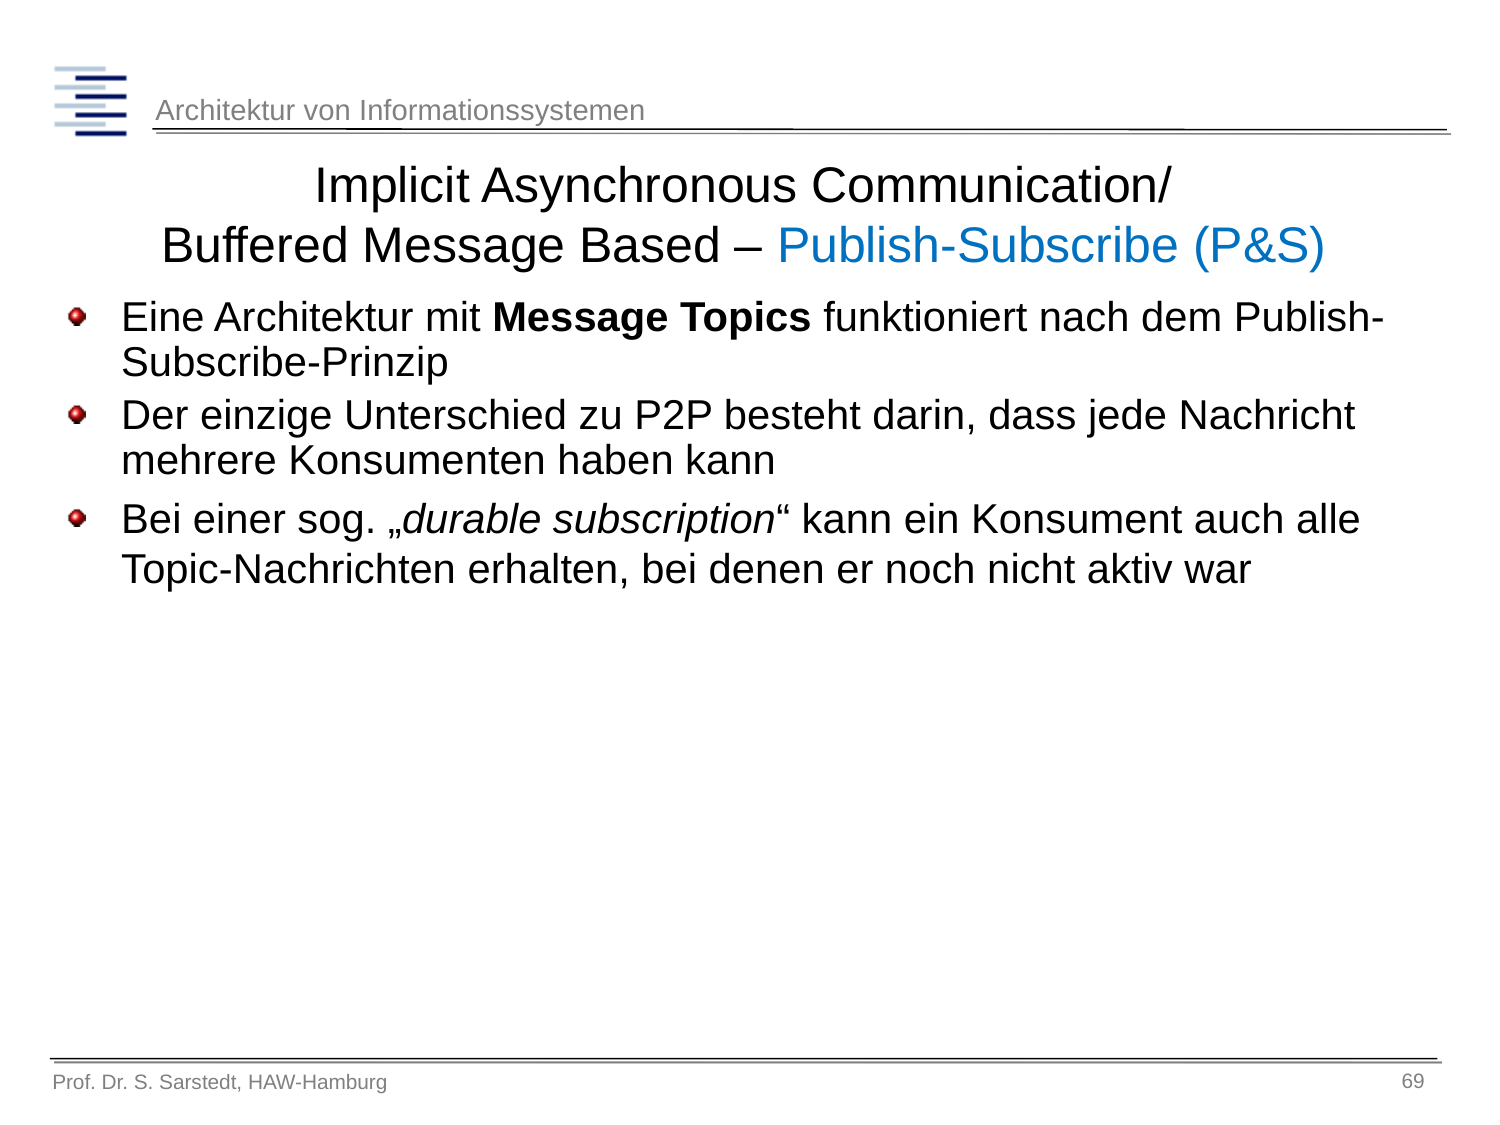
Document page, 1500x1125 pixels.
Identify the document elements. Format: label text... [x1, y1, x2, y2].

picture [65, 506, 86, 527]
picture [65, 402, 86, 424]
list Eine Architektur mit Message Topics funktioniert nach dem Publish-Subscribe-Prinzip Der einzige Unterschied zu P2P besteht darin, dass jede Nachricht mehrere Konsumenten haben kann Bei einer sog. „durable subscription“ kann ein Konsument auch alle Topic-Nachrichten erhalten, bei denen er noch nicht aktiv war [49, 287, 1438, 1048]
title Implicit Asynchronous Communication/ Buffered Message Based – Publish-Subscribe (P&S) [49, 174, 1438, 251]
picture [65, 304, 86, 326]
picture [46, 58, 141, 148]
